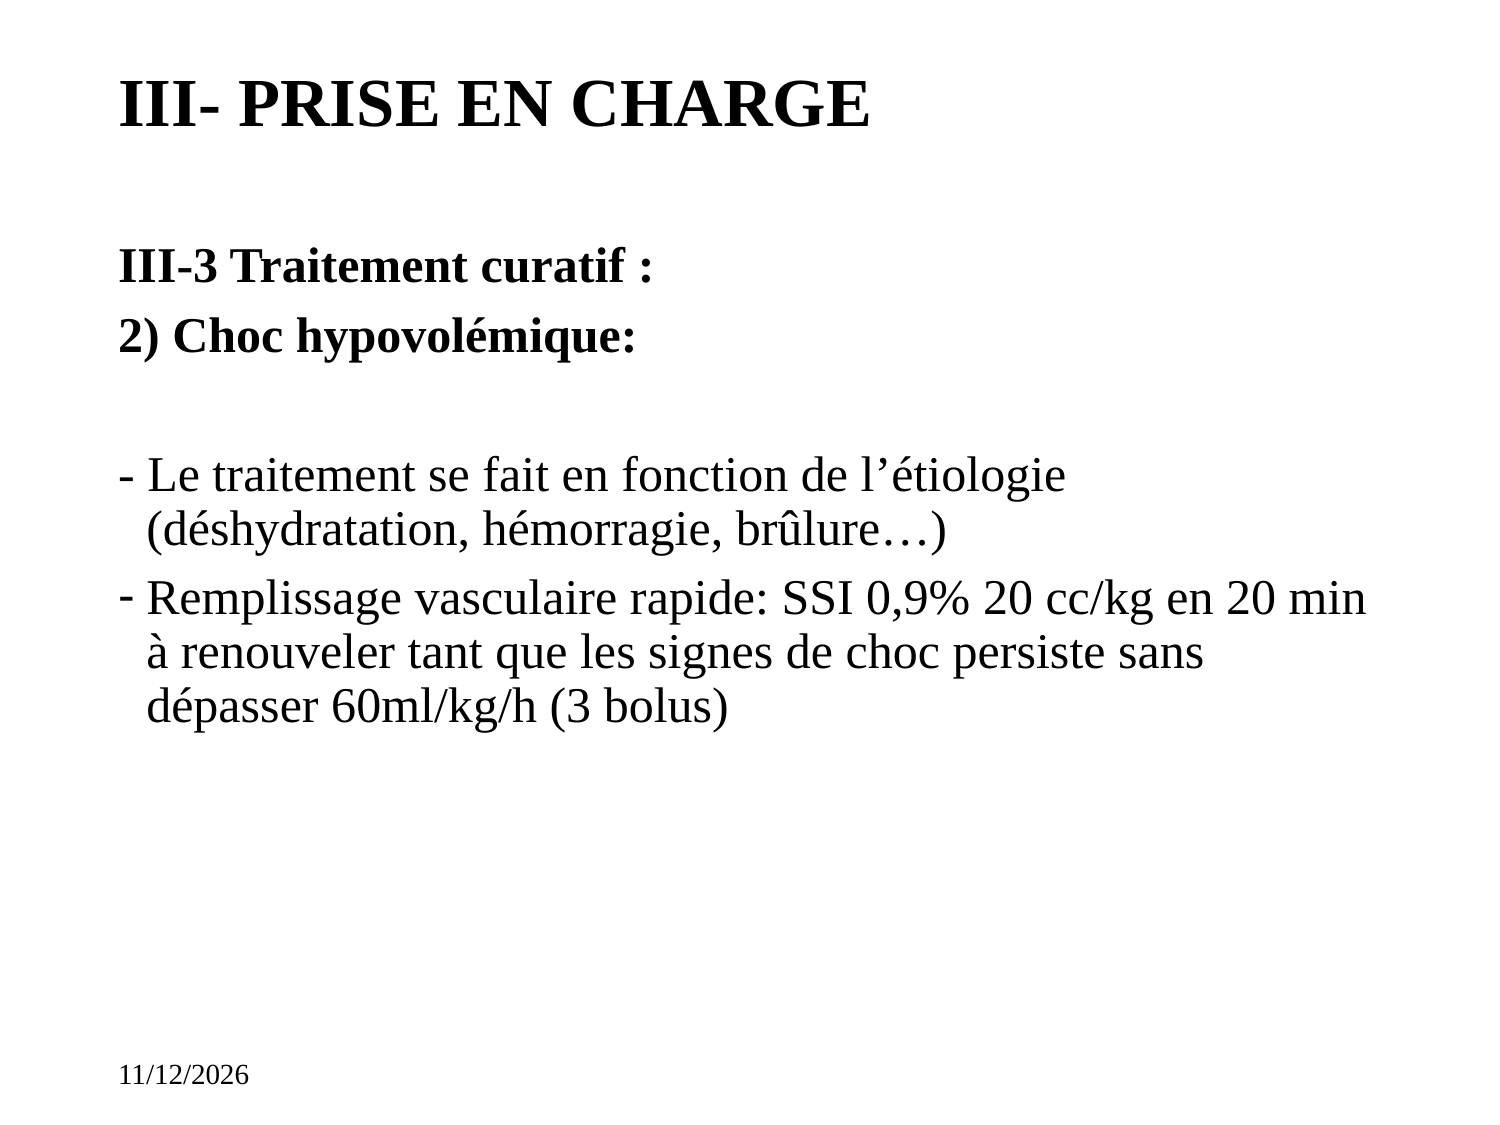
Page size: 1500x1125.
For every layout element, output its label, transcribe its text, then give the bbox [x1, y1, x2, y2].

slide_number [103, 1042, 441, 1103]
list III-3 Traitement curatif : 2) Choc hypovolémique: - Le traitement se fait en fonction de l’étiologie (déshydratation, hémorragie, brûlure…) Remplissage vasculaire rapide: SSI 0,9% 20 cc/kg en 20 min à renouveler tant que les signes de choc persiste sans dépasser 60ml/kg/h (3 bolus) [103, 231, 1397, 1071]
title III- PRISE EN CHARGE [103, 59, 1397, 231]
